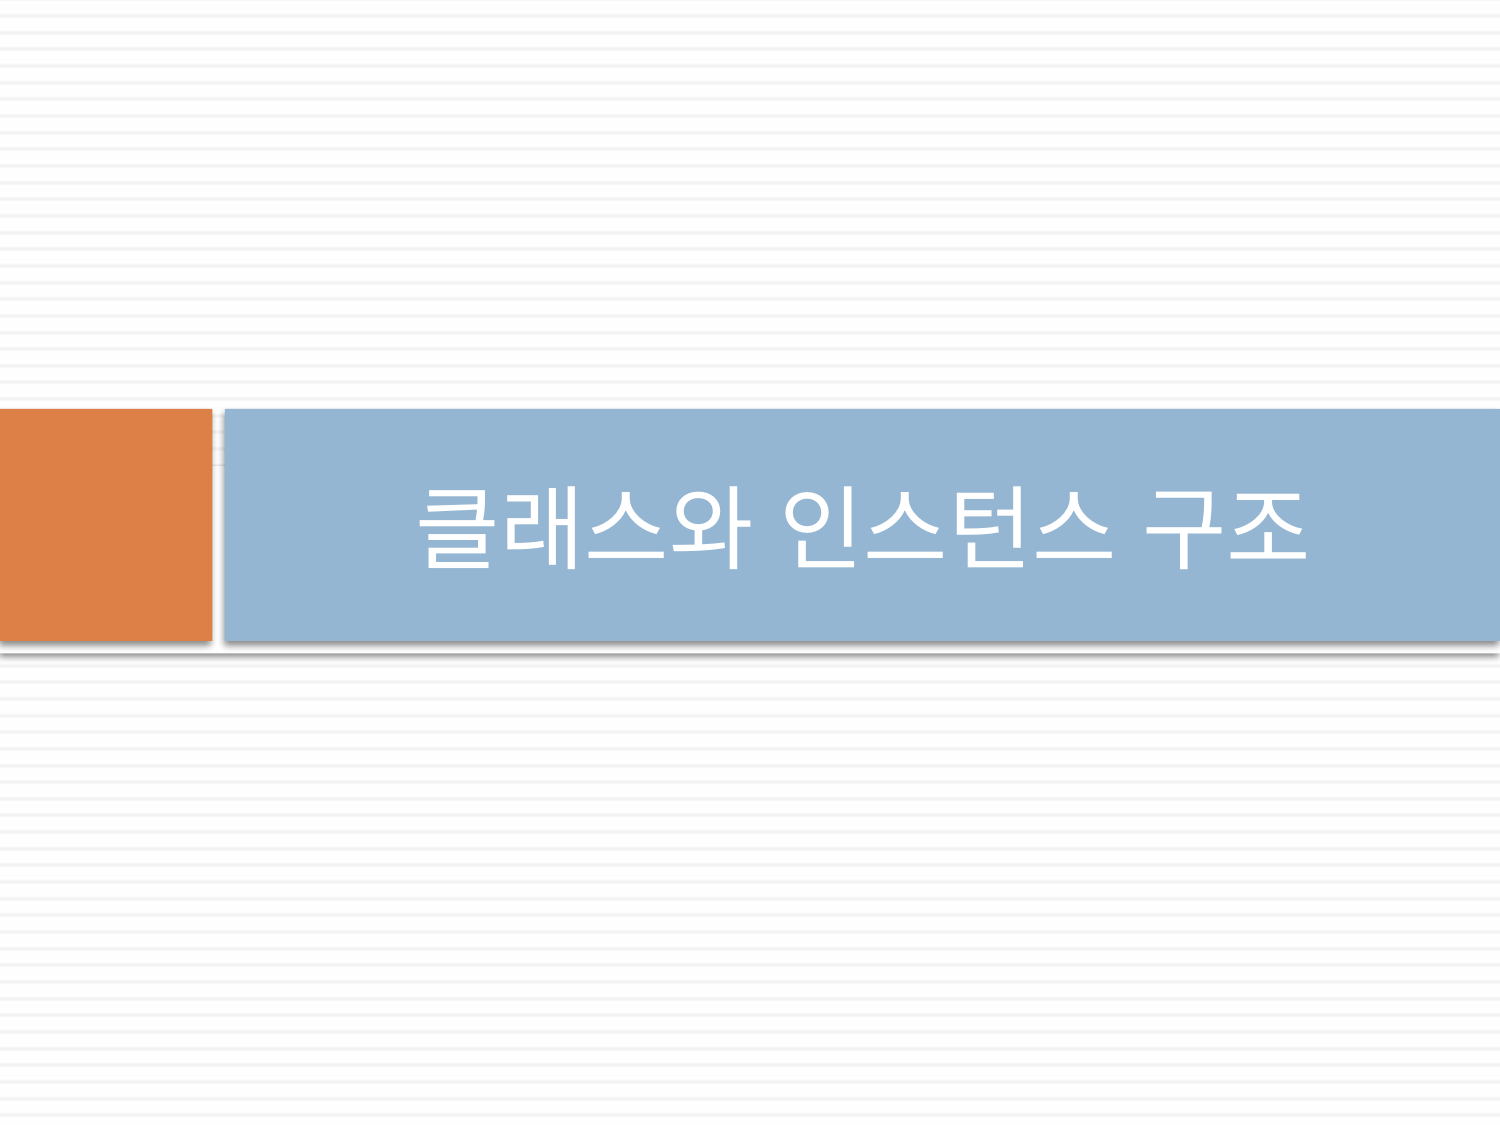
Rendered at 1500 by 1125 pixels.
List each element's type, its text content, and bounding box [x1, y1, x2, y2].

title 클래스와 인스턴스 구조 [238, 444, 1489, 607]
